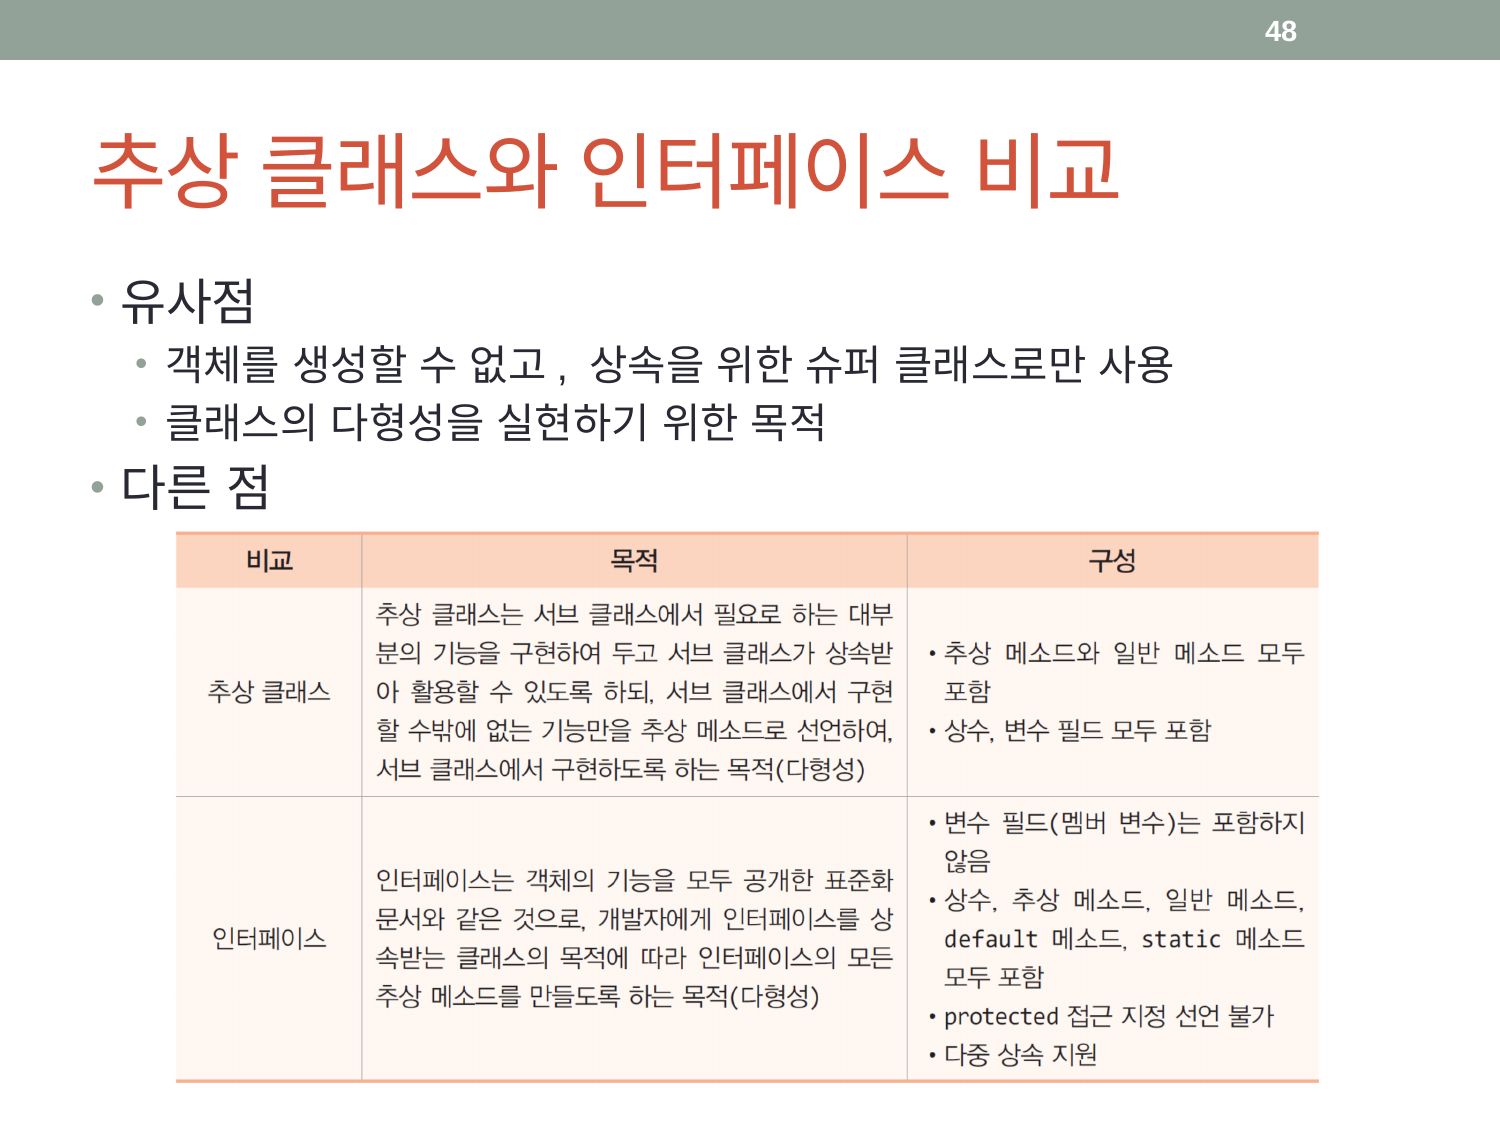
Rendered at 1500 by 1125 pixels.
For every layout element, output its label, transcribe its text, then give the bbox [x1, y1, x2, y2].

title 추상 클래스와 인터페이스 비교 [75, 87, 1425, 250]
list 유사점 객체를 생성할 수 없고, 상속을 위한 슈퍼 클래스로만 사용 클래스의 다형성을 실현하기 위한 목적 다른 점 [75, 262, 1425, 1063]
picture [171, 526, 1329, 1091]
slide_number 48 [1250, 3, 1425, 57]
